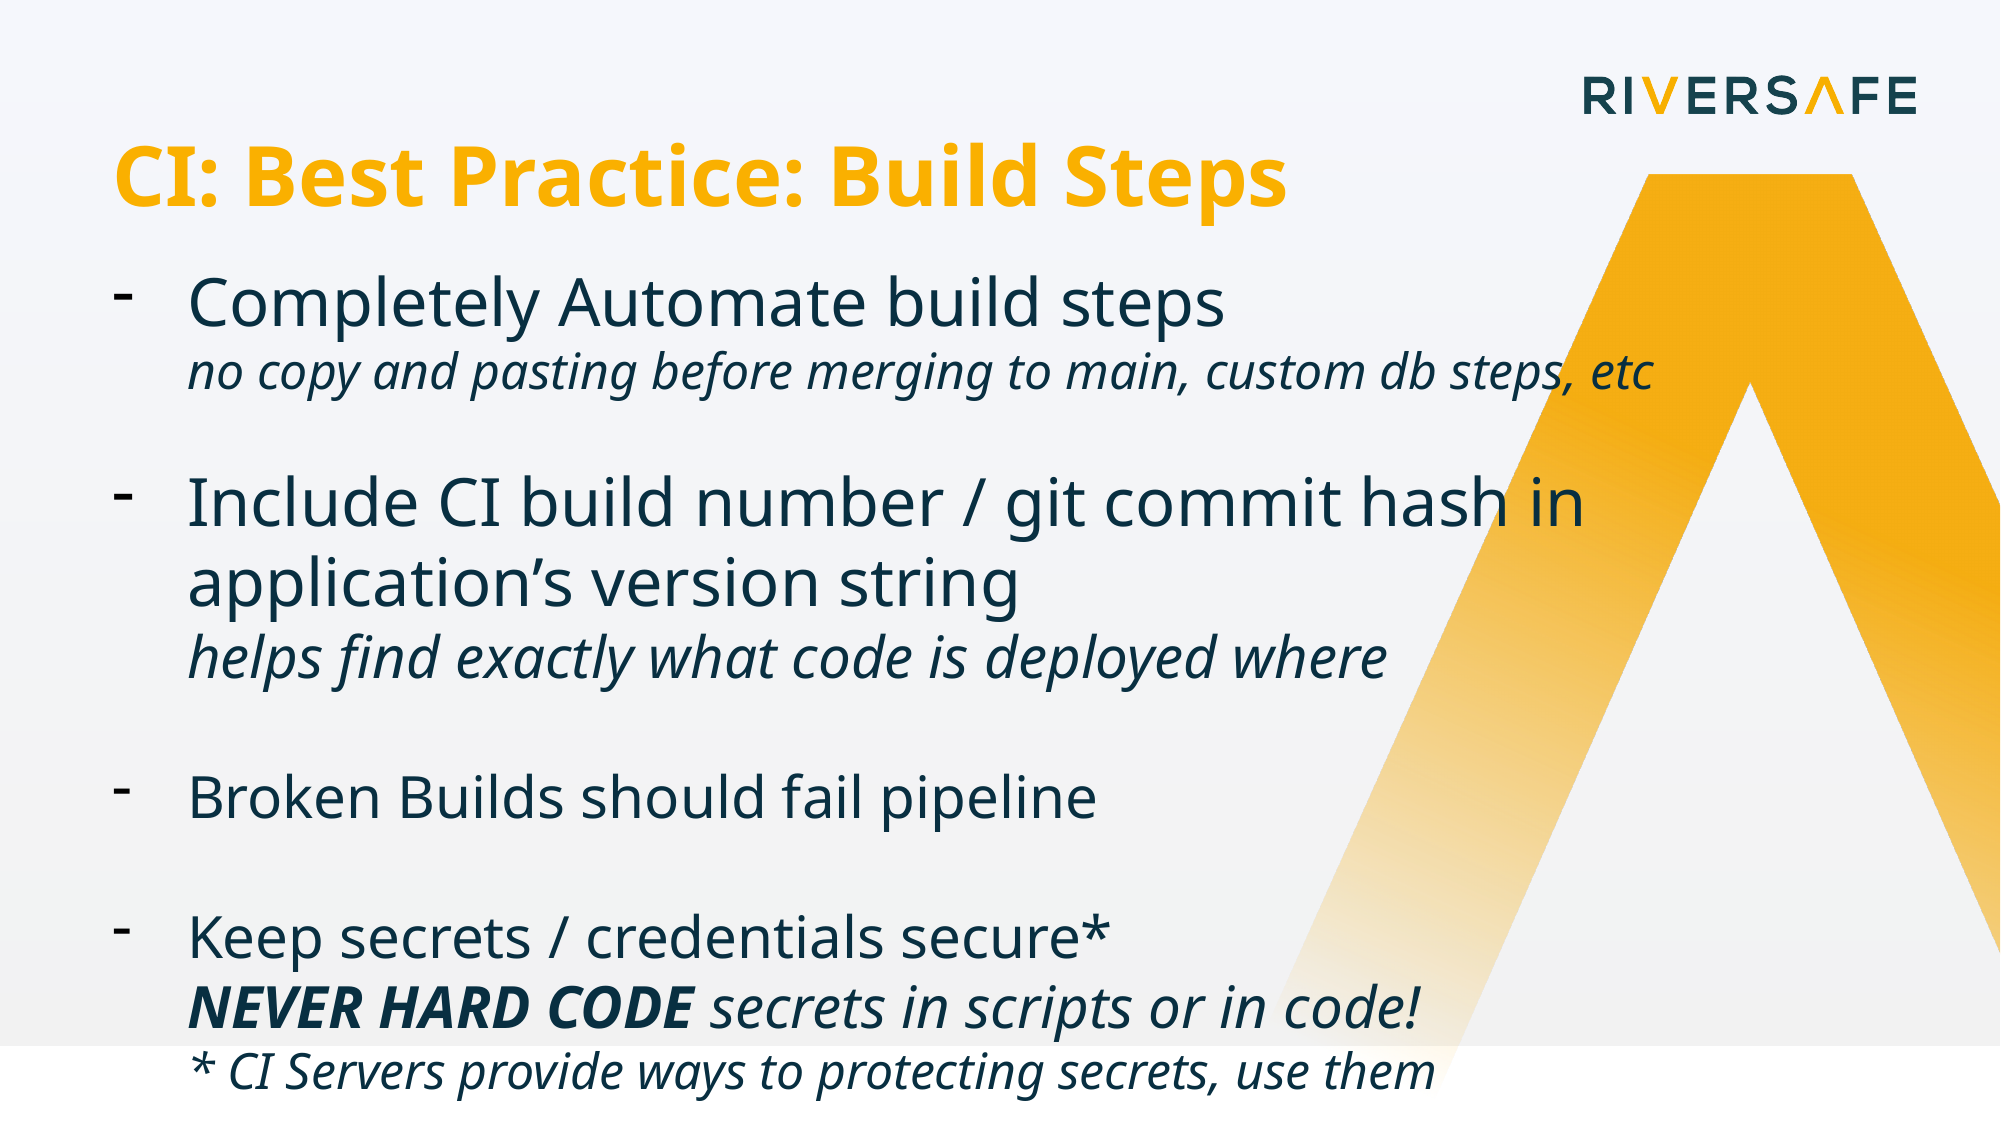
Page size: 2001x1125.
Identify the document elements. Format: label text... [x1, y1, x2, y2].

text_box Completely Automate build steps no copy and pasting before merging to main, custom db steps, etc Include CI build number / git commit hash in application’s version string helps find exactly what code is deployed where Broken Builds should fail pipeline Keep secrets / credentials secure* NEVER HARD CODE secrets in scripts or in code! * CI Servers provide ways to protecting secrets, use them [97, 252, 1701, 382]
text_box CI: Best Practice: Build Steps [97, 126, 1497, 207]
picture [1206, 174, 2001, 1125]
picture [1584, 75, 1916, 115]
